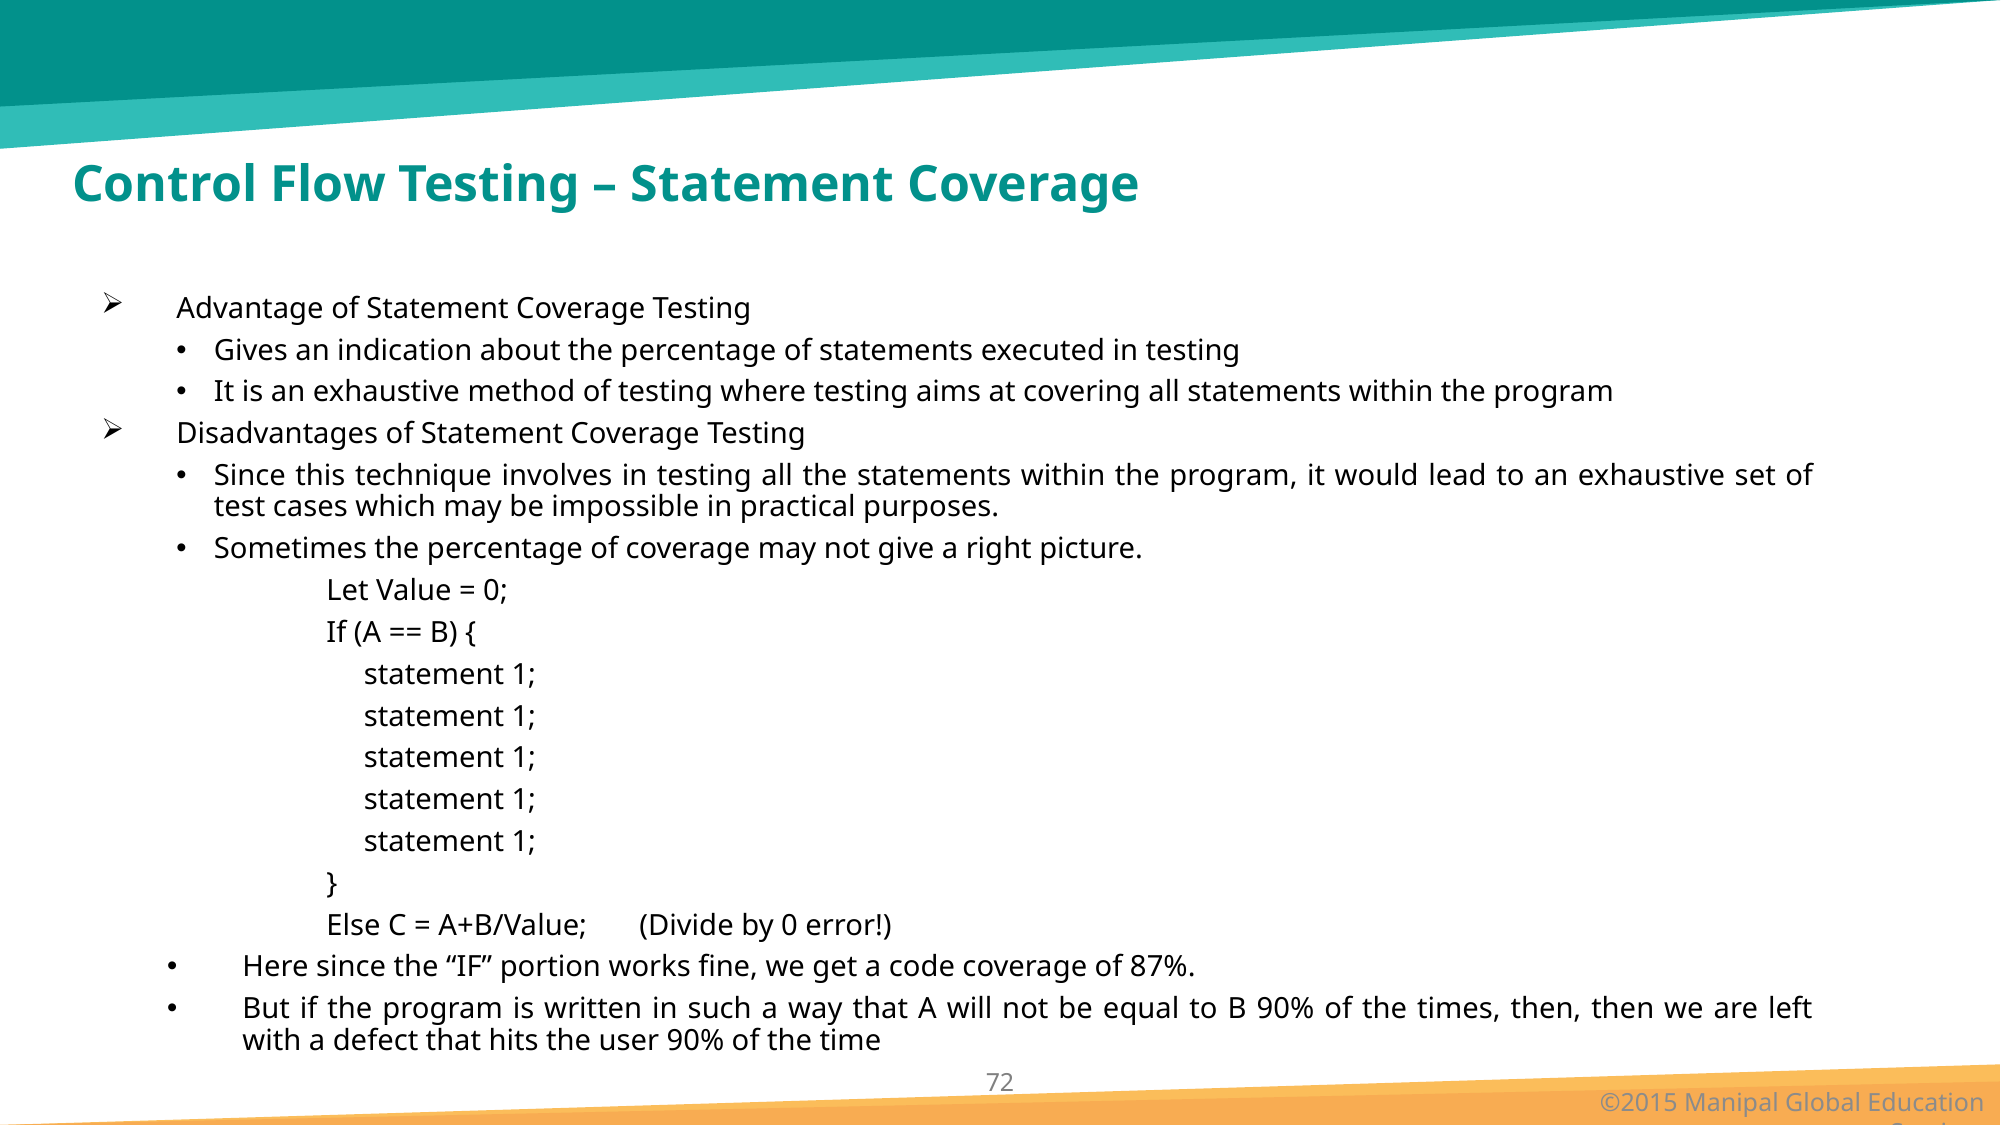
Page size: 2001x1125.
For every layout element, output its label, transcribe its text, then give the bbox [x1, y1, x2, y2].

list Advantage of Statement Coverage Testing Gives an indication about the percentage of statements executed in testing It is an exhaustive method of testing where testing aims at covering all statements within the program Disadvantages of Statement Coverage Testing Since this technique involves in testing all the statements within the program, it would lead to an exhaustive set of test cases which may be impossible in practical purposes. Sometimes the percentage of coverage may not give a right picture. Let Value = 0; If (A == B) { statement 1; statement 1; statement 1; statement 1; statement 1; } Else C = A+B/Value; (Divide by 0 error!) Here since the “IF” portion works fine, we get a code coverage of 87%. But if the program is written in such a way that A will not be equal to B 90% of the times, then, then we are left with a defect that hits the user 90% of the time [86, 285, 1830, 1036]
title Control Flow Testing – Statement Coverage [57, 151, 1377, 212]
